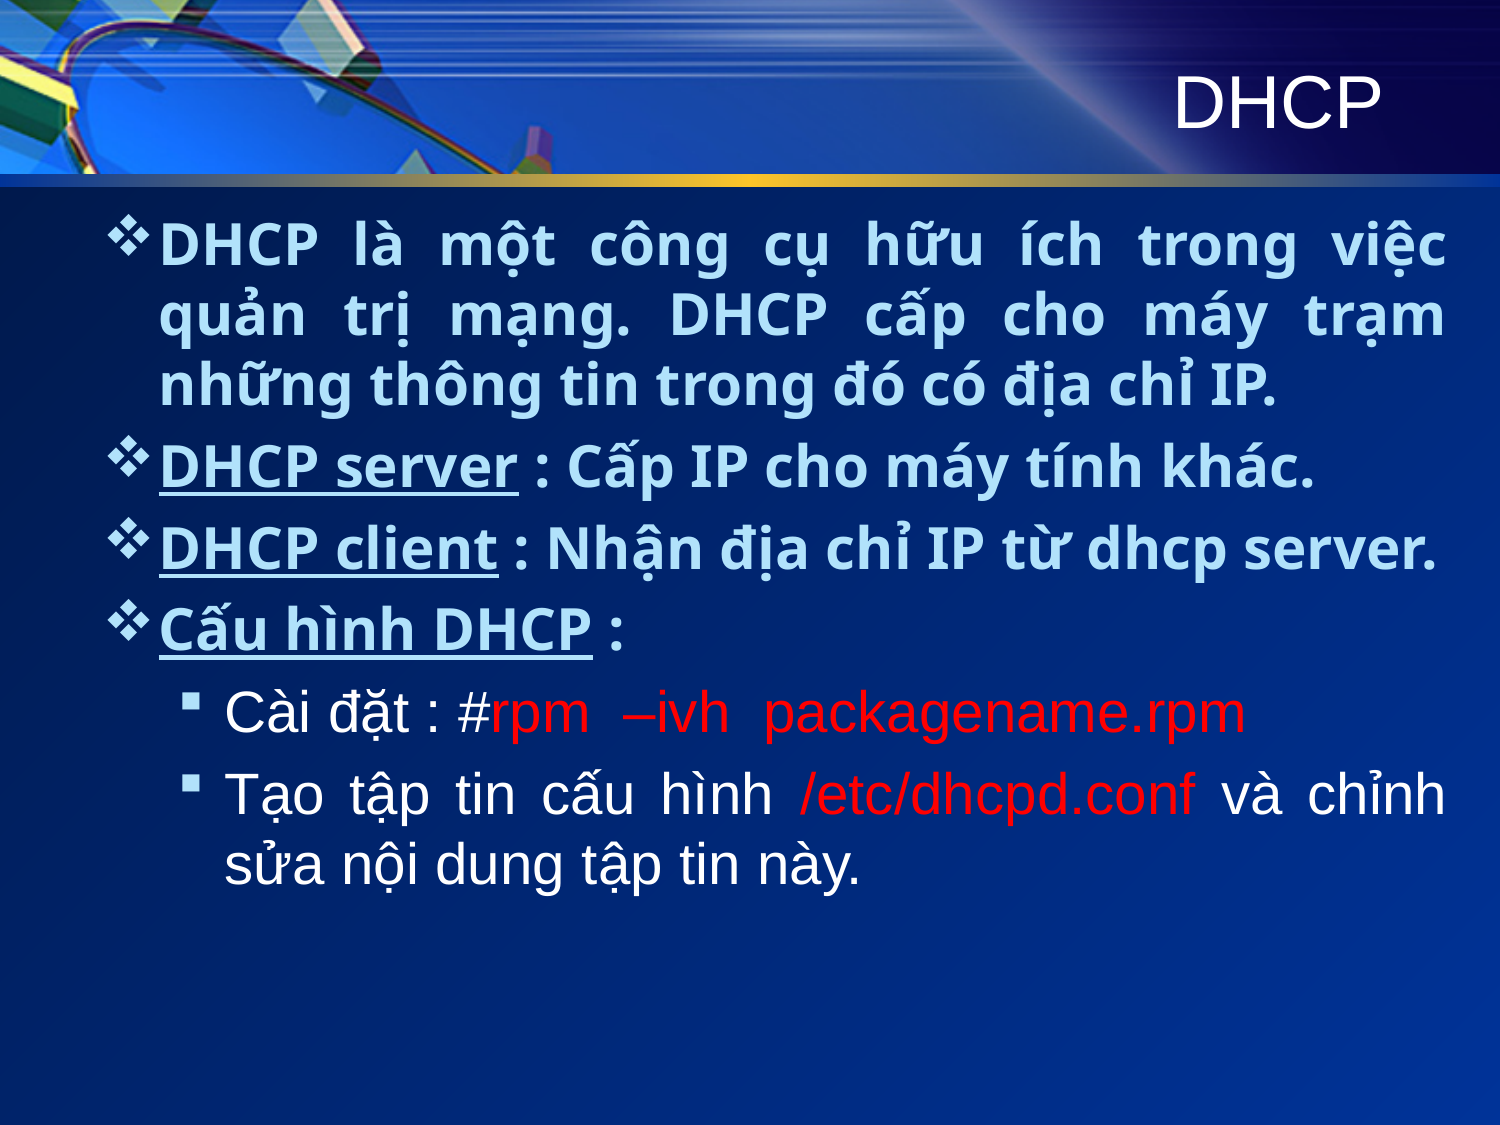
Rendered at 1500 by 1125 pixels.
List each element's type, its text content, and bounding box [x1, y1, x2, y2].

list DHCP là một công cụ hữu ích trong việc quản trị mạng. DHCP cấp cho máy trạm những thông tin trong đó có địa chỉ IP. DHCP server : Cấp IP cho máy tính khác. DHCP client : Nhận địa chỉ IP từ dhcp server. Cấu hình DHCP : Cài đặt : #rpm –ivh packagename.rpm Tạo tập tin cấu hình /etc/dhcpd.conf và chỉnh sửa nội dung tập tin này. [87, 199, 1463, 1026]
picture [0, 0, 1500, 175]
title DHCP [162, 52, 1401, 145]
